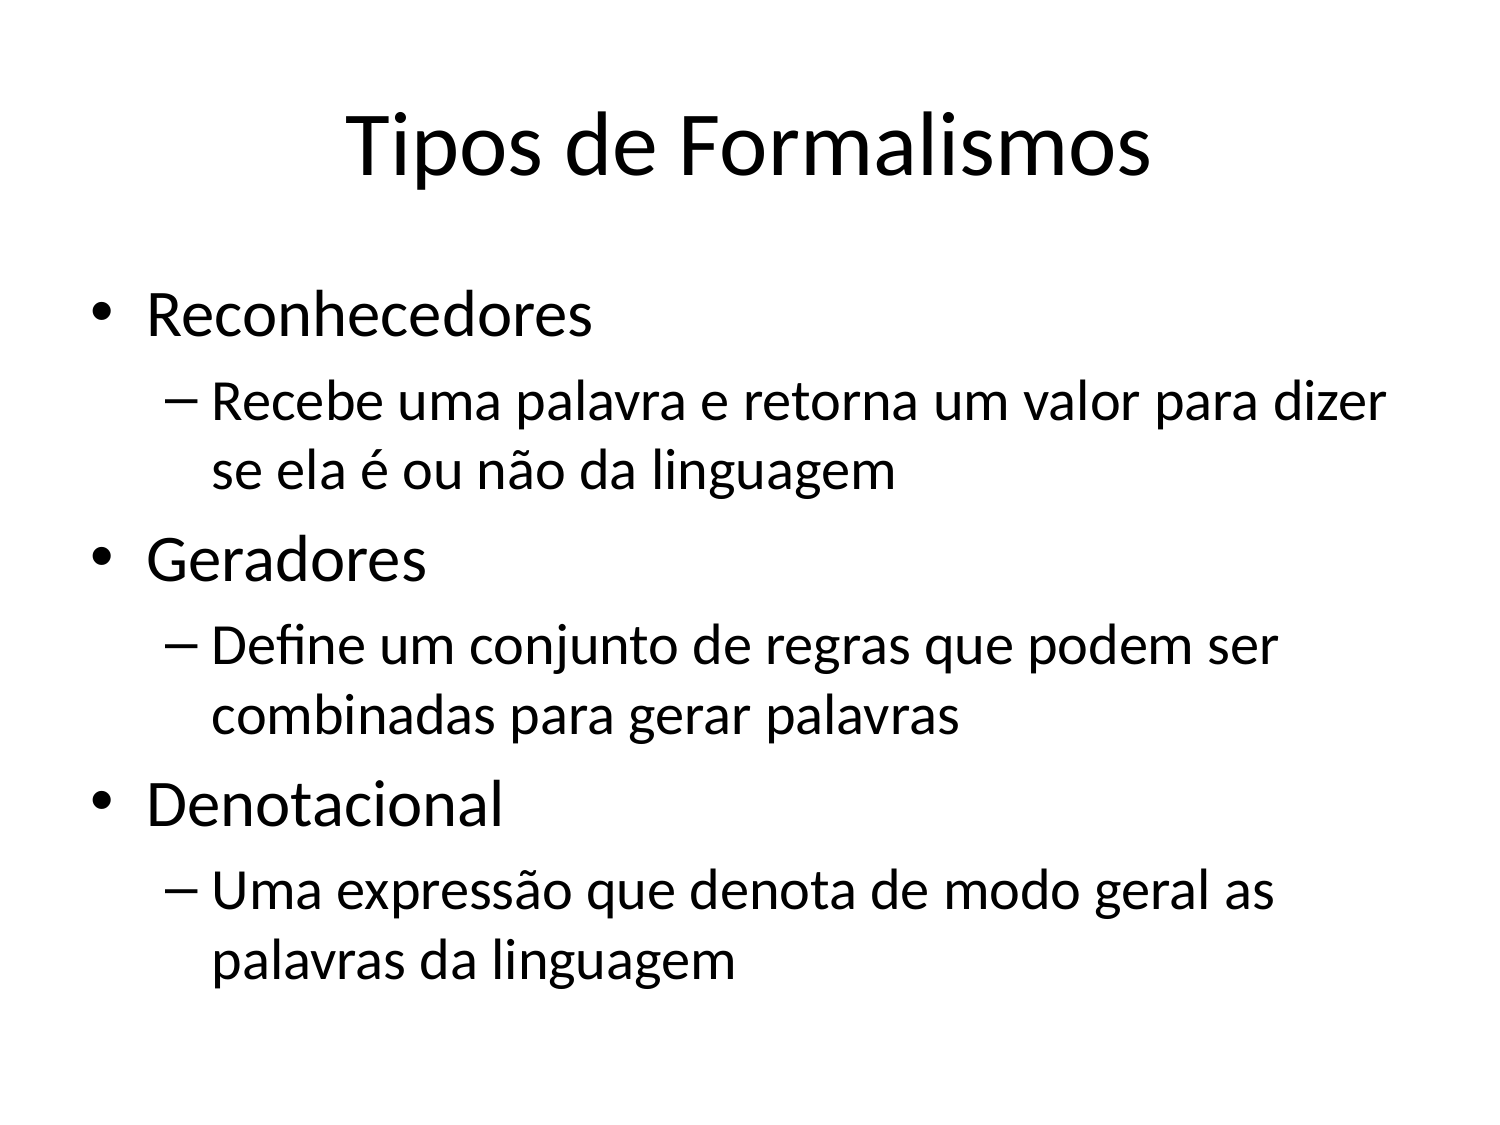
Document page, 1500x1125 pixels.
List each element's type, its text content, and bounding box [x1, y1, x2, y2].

title Tipos de Formalismos [75, 45, 1425, 233]
list Reconhecedores Recebe uma palavra e retorna um valor para dizer se ela é ou não da linguagem Geradores Define um conjunto de regras que podem ser combinadas para gerar palavras Denotacional Uma expressão que denota de modo geral as palavras da linguagem [75, 262, 1425, 1005]
